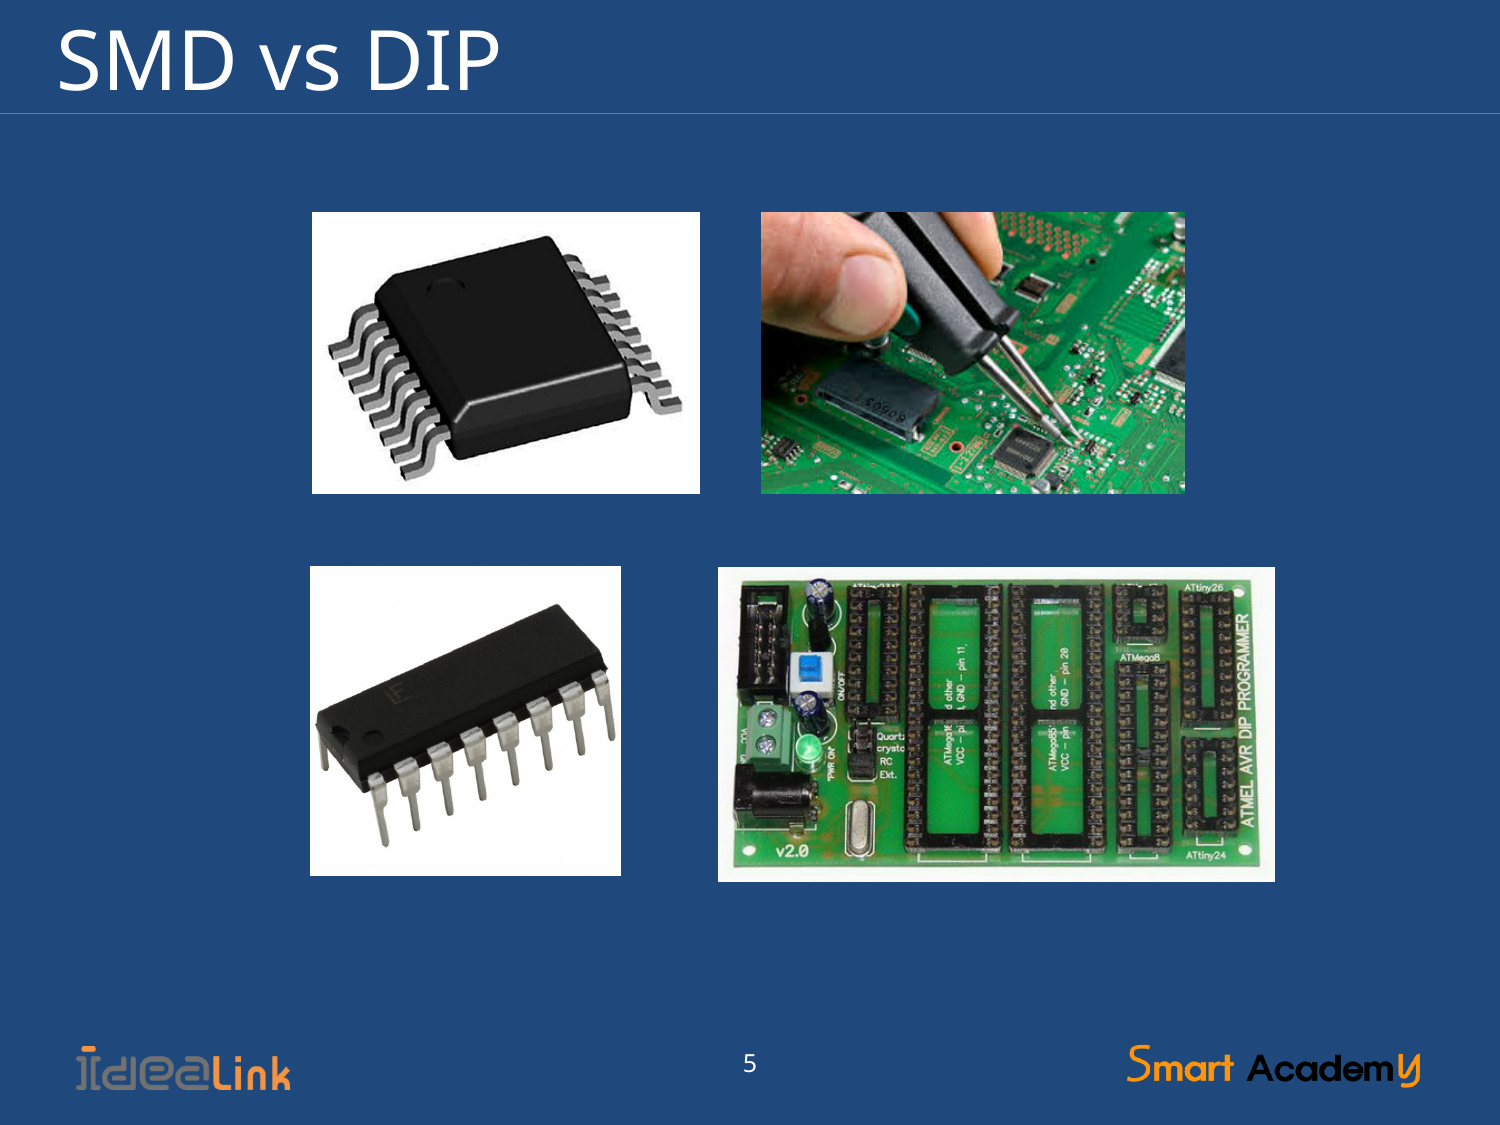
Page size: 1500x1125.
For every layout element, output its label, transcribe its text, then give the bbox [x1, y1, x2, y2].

slide_number 5 [603, 1034, 897, 1095]
picture [718, 567, 1275, 882]
picture [1074, 1015, 1474, 1125]
title SMD vs DIP [41, 0, 1176, 114]
picture [76, 1046, 290, 1090]
picture [311, 212, 700, 495]
picture [761, 212, 1185, 495]
picture [310, 566, 621, 876]
